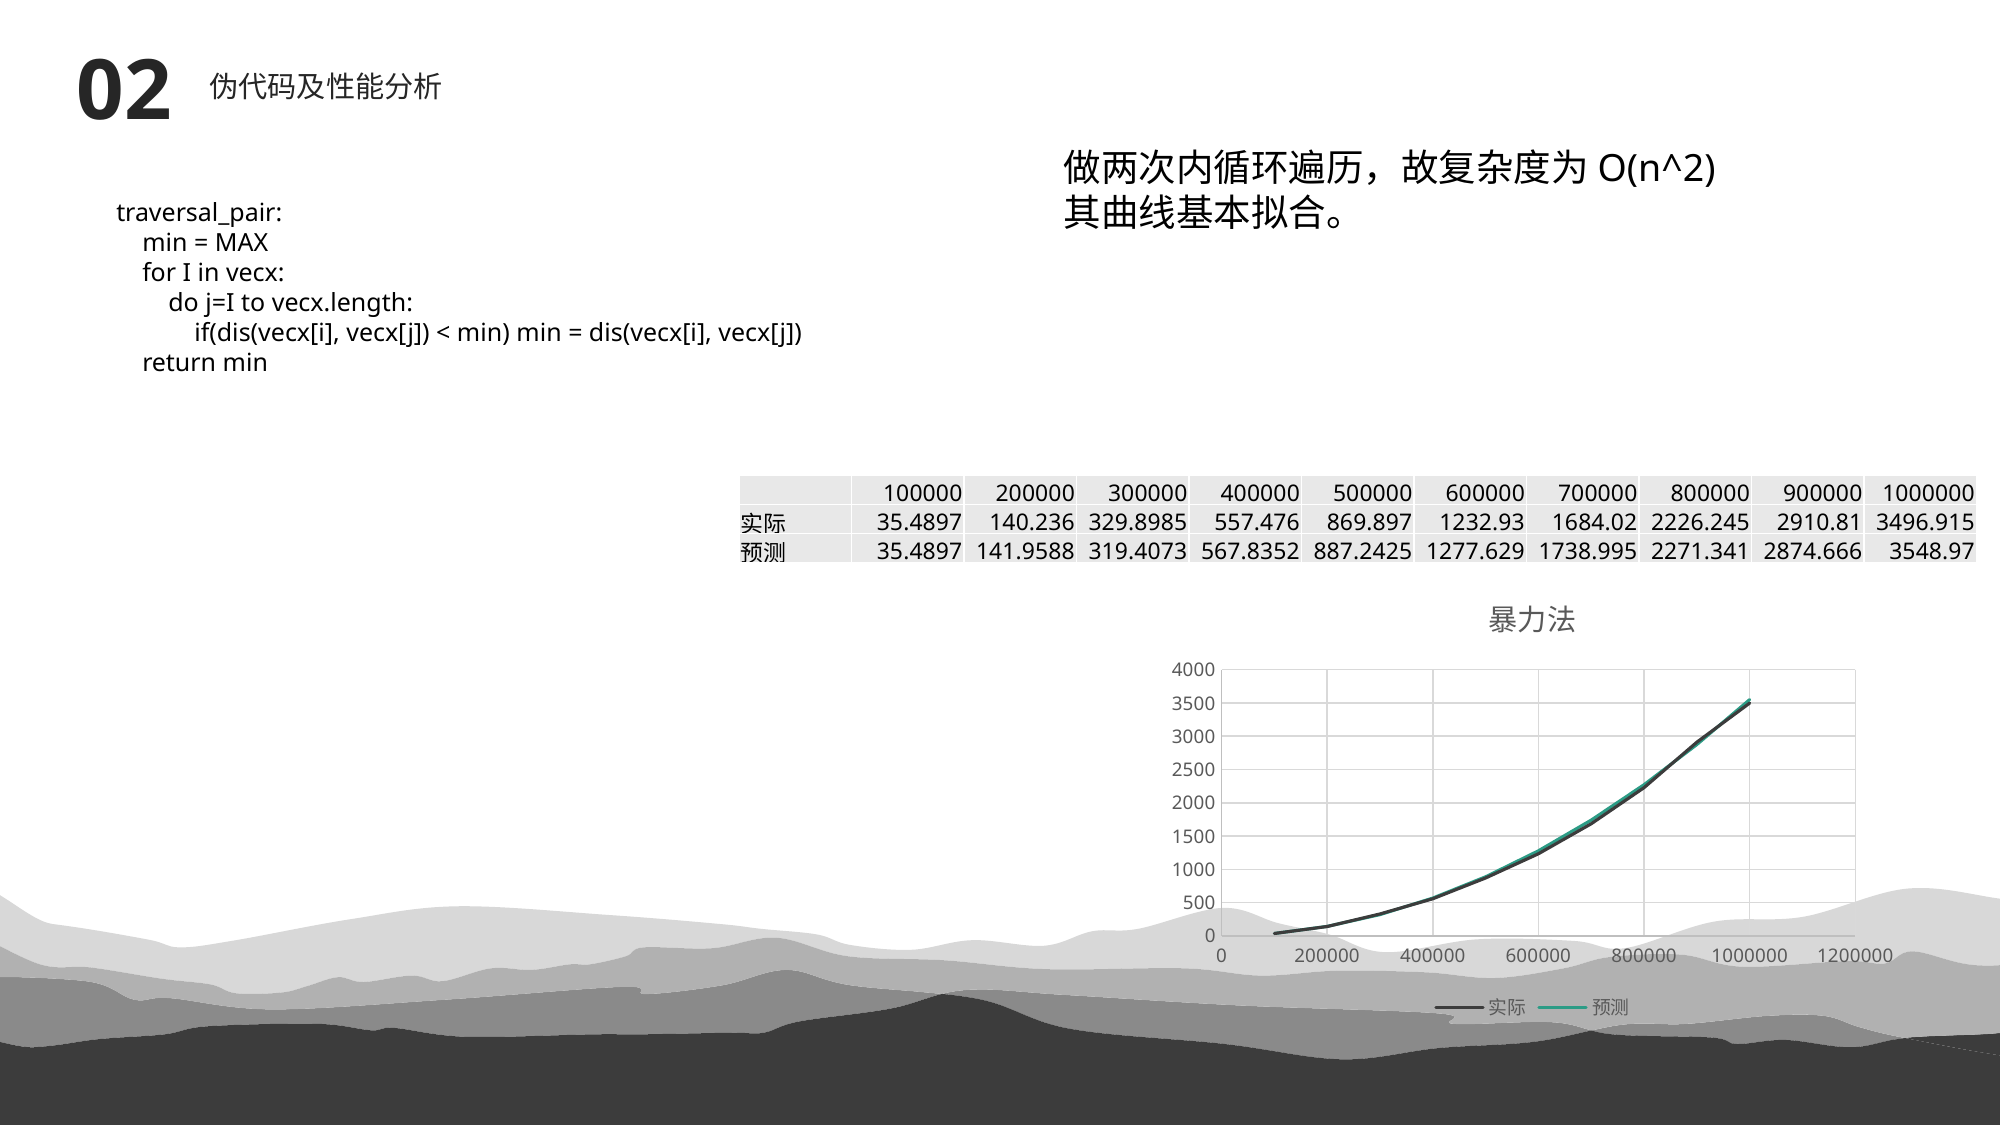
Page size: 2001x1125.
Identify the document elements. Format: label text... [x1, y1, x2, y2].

text_box 做两次内循环遍历，故复杂度为O(n^2) 其曲线基本拟合。 [1048, 136, 1731, 286]
table_header 900000 [1752, 476, 1863, 504]
list 伪代码及性能分析 [194, 60, 501, 116]
table_cell 2271.341 [1640, 534, 1751, 562]
table_cell 567.8352 [1190, 534, 1301, 562]
table_header 800000 [1640, 476, 1751, 504]
table_cell 319.4073 [1077, 534, 1188, 562]
table_cell 2226.245 [1640, 505, 1751, 533]
table_header 500000 [1302, 476, 1413, 504]
table_header 1000000 [1865, 476, 1976, 504]
table_header 100000 [852, 476, 963, 504]
table_cell 35.4897 [852, 505, 963, 533]
table_cell 实际 [740, 505, 851, 533]
table_cell 1277.629 [1415, 534, 1526, 562]
table_cell 3496.915 [1865, 505, 1976, 533]
text_box traversal_pair: min = MAX for I in vecx: do j=I to vecx.length: if(dis(vecx[i], vecx[j]) < min) min = dis(vecx[i], vecx[j]) return min [101, 189, 850, 384]
table_cell 141.9588 [965, 534, 1076, 562]
table_header 700000 [1527, 476, 1638, 504]
list 02 [61, 39, 195, 137]
table_cell 869.897 [1302, 505, 1413, 533]
table_header [740, 476, 851, 504]
table_cell 1684.02 [1527, 505, 1638, 533]
table_cell 3548.97 [1865, 534, 1976, 562]
table_cell 35.4897 [852, 534, 963, 562]
table_header 600000 [1415, 476, 1526, 504]
chart [1156, 570, 1909, 1027]
table_cell 887.2425 [1302, 534, 1413, 562]
table_cell 2910.81 [1752, 505, 1863, 533]
table_header 300000 [1077, 476, 1188, 504]
table_header 200000 [965, 476, 1076, 504]
table_cell 1738.995 [1527, 534, 1638, 562]
table_cell 140.236 [965, 505, 1076, 533]
table_header 400000 [1190, 476, 1301, 504]
table_cell 1232.93 [1415, 505, 1526, 533]
table_cell 329.8985 [1077, 505, 1188, 533]
table_cell 557.476 [1190, 505, 1301, 533]
table_cell 预测 [740, 534, 851, 562]
table_cell 2874.666 [1752, 534, 1863, 562]
